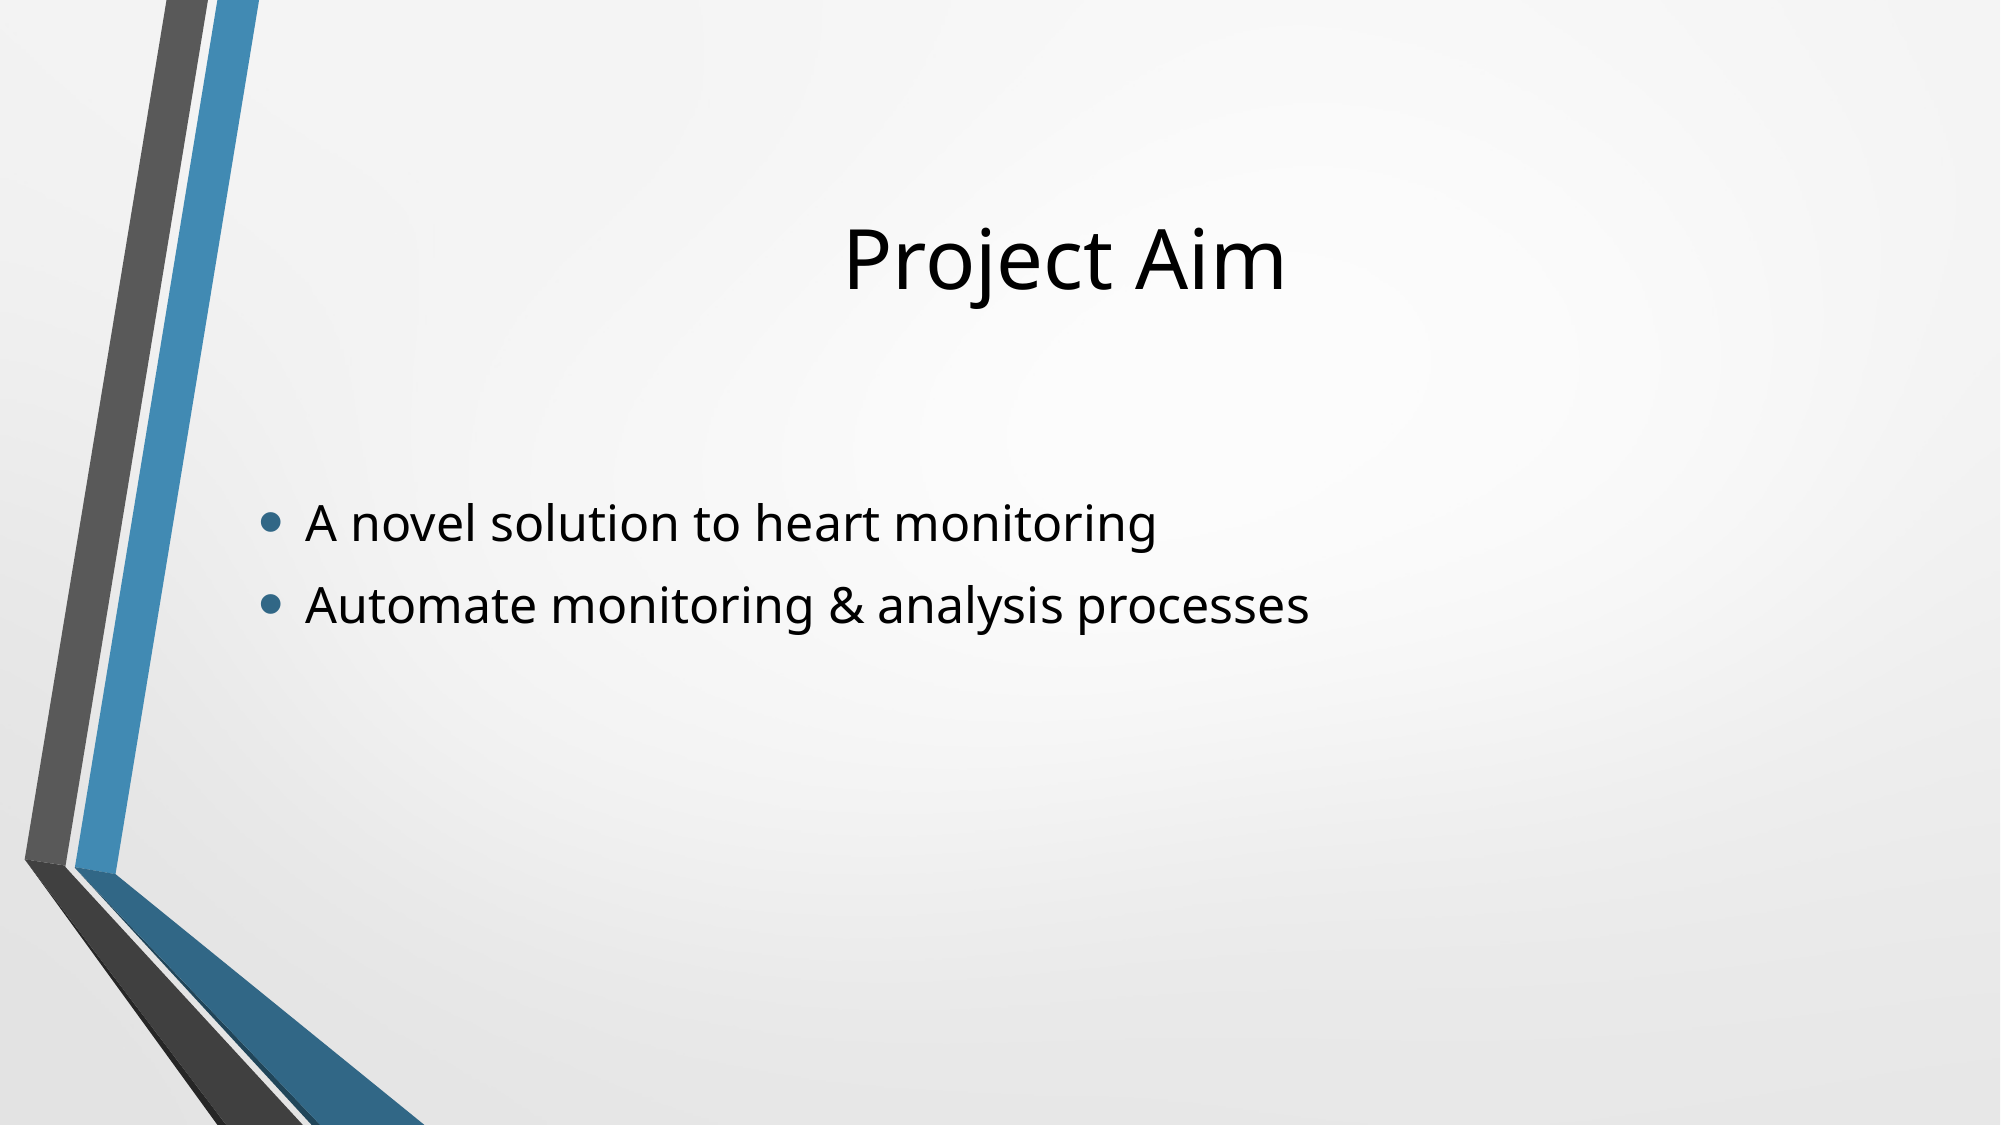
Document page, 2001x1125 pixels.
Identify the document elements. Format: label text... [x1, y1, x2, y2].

list A novel solution to heart monitoring Automate monitoring & analysis processes [243, 306, 1887, 819]
title Project Aim [243, 112, 1887, 306]
